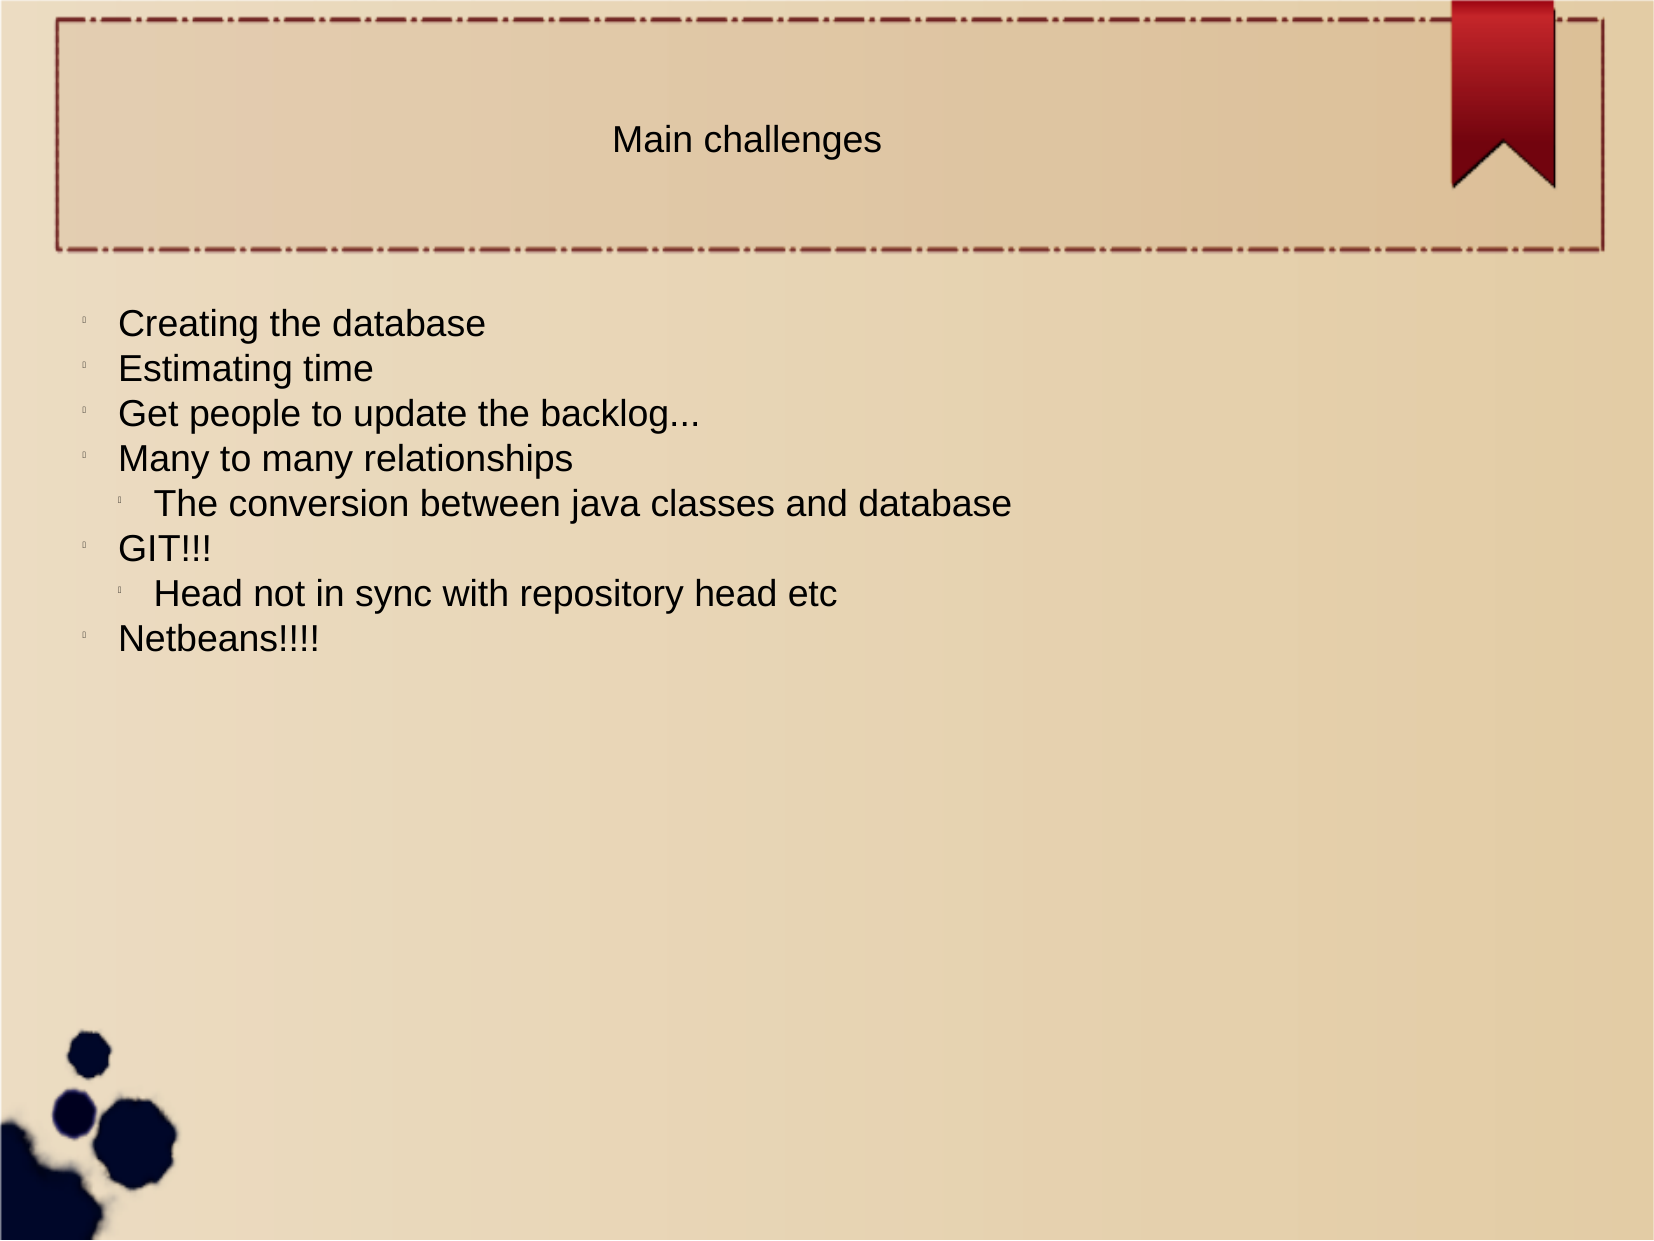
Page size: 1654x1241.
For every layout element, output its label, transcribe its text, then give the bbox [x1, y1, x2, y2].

text_box Main challenges [82, 47, 1412, 229]
picture [0, 0, 1654, 1240]
text_box Creating the database Estimating time Get people to update the backlog... Many to many relationships The conversion between java classes and database GIT!!! Head not in sync with repository head etc Netbeans!!!! [82, 299, 1571, 1019]
